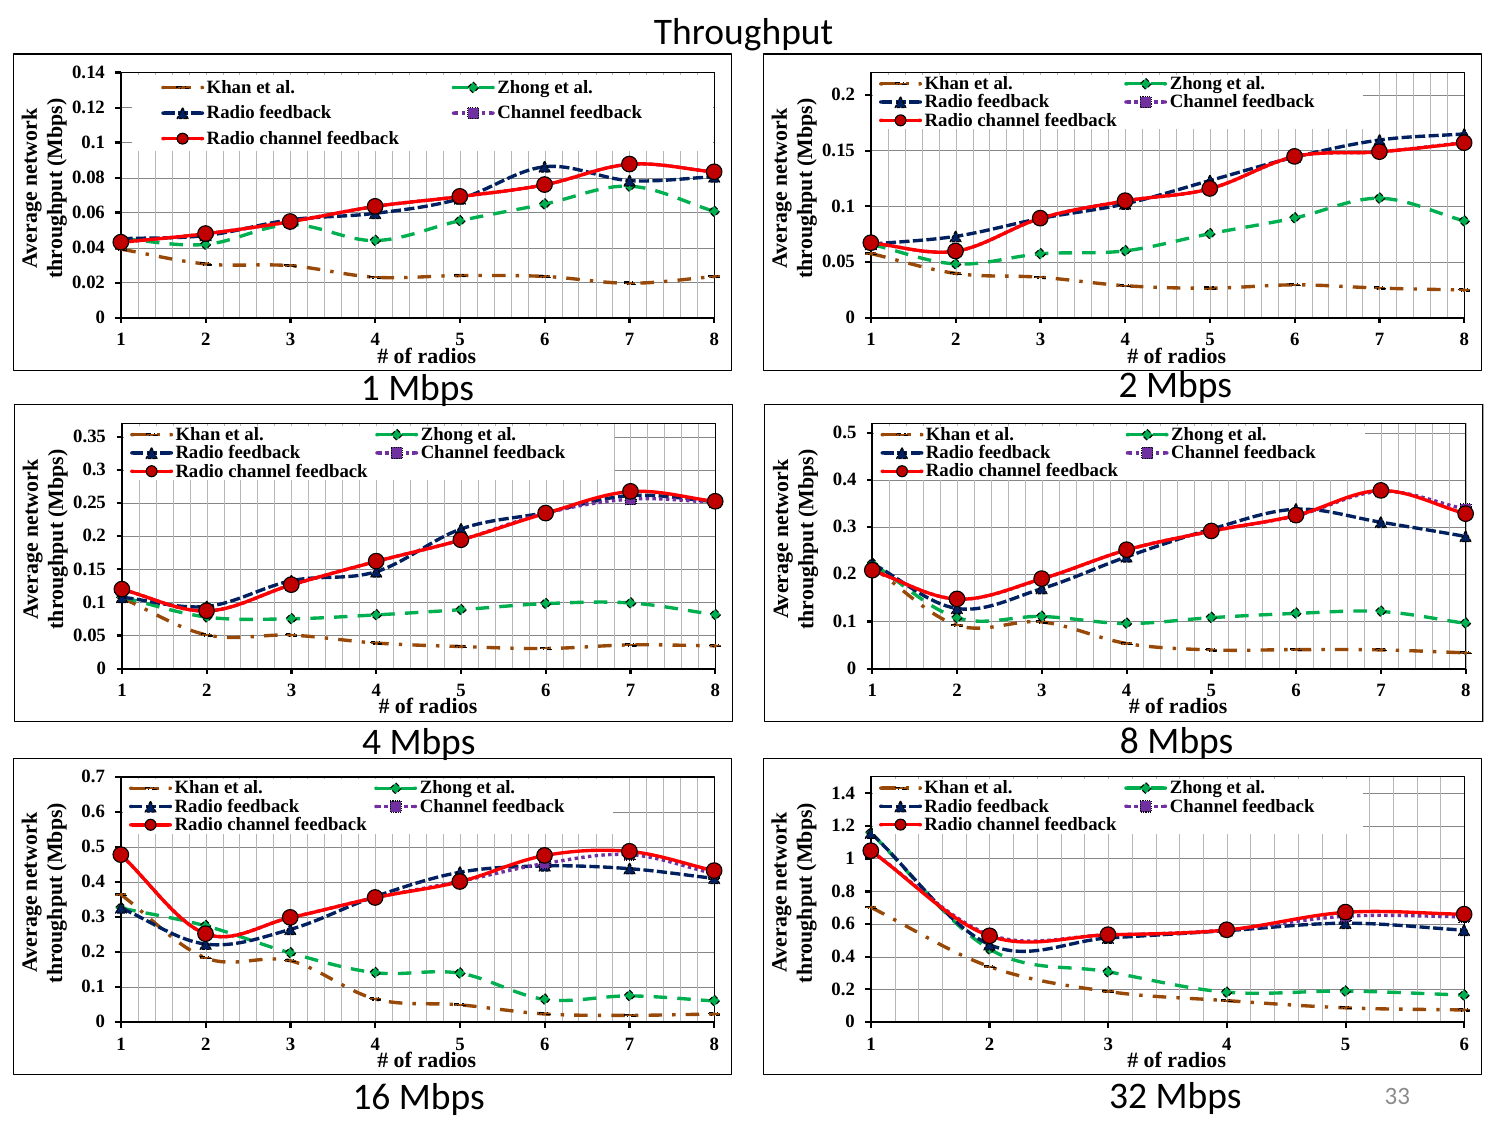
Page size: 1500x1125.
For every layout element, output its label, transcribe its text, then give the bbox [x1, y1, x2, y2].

slide_number 33 [1074, 1085, 1425, 1125]
text_box 32 Mbps [1006, 1085, 1345, 1124]
text_box 1 Mbps [248, 380, 587, 402]
text_box 2 Mbps [1006, 380, 1345, 402]
picture [12, 53, 733, 371]
picture [762, 53, 1483, 371]
picture [762, 757, 1483, 1076]
text_box 16 Mbps [249, 1085, 588, 1125]
picture [12, 757, 733, 1076]
picture [13, 404, 734, 722]
text_box 4 Mbps [249, 729, 588, 756]
picture [763, 404, 1484, 722]
text_box Throughput [575, 0, 913, 60]
text_box 8 Mbps [1008, 729, 1346, 756]
